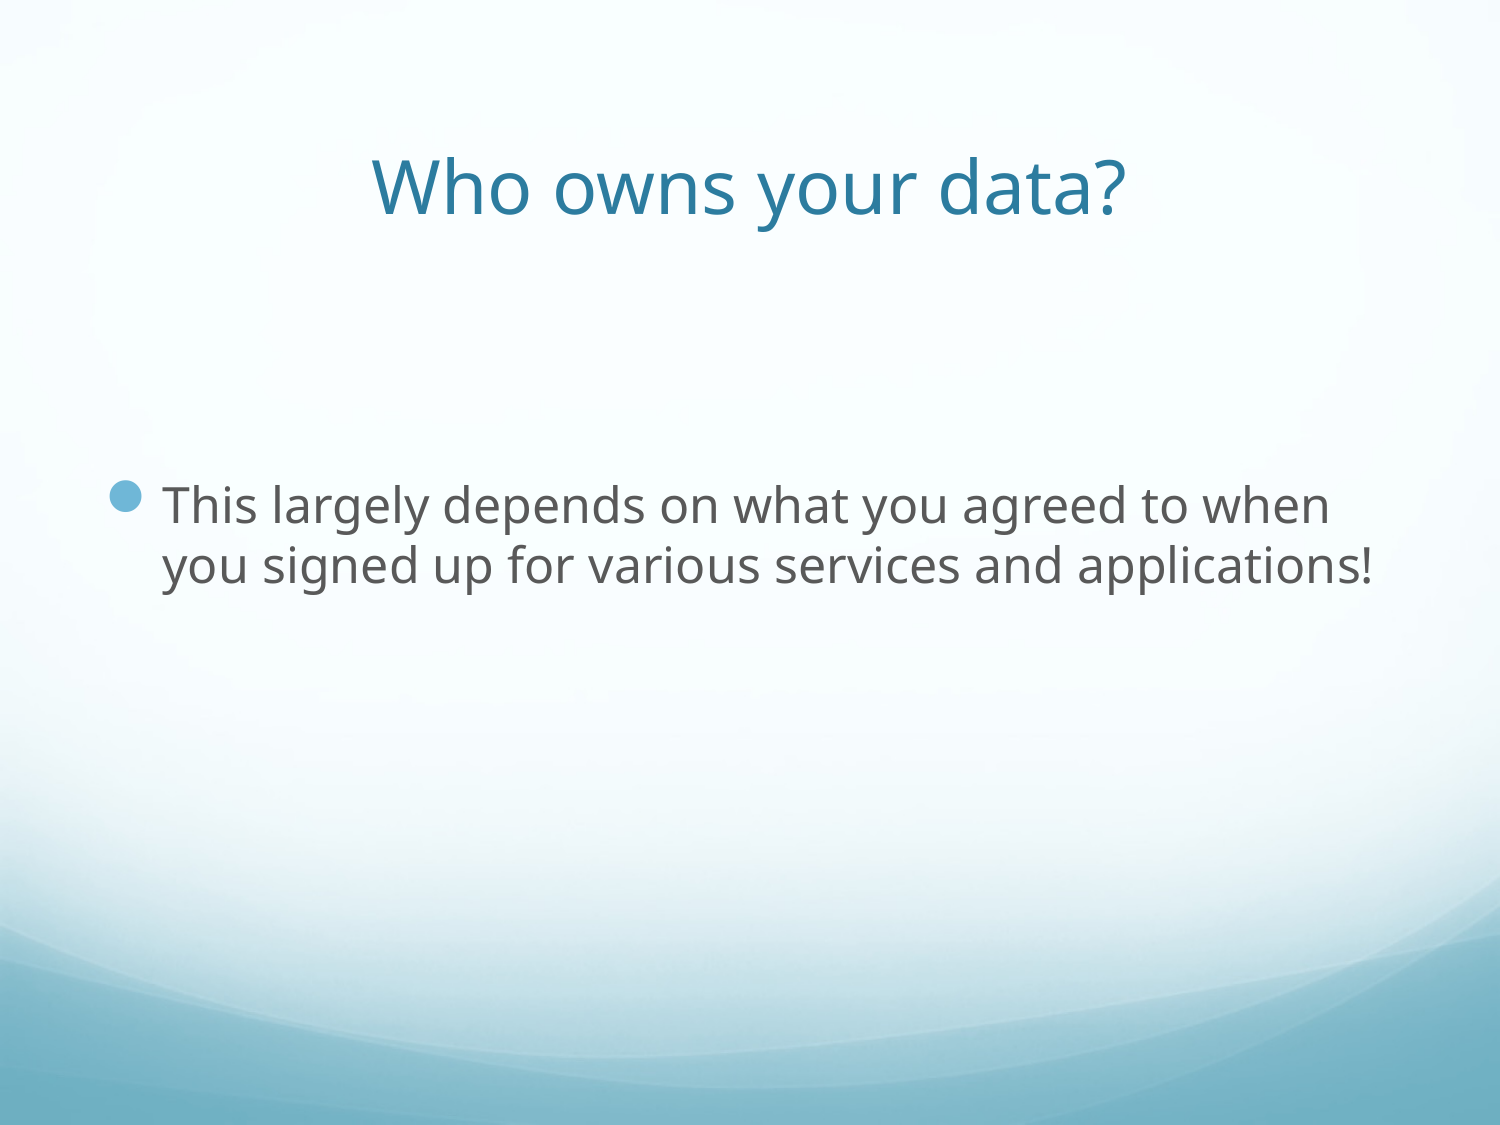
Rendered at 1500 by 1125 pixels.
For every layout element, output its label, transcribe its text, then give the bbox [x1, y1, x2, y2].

list This largely depends on what you agreed to when you signed up for various services and applications! [90, 262, 1410, 975]
title Who owns your data? [90, 17, 1410, 237]
picture [0, 0, 1500, 1125]
